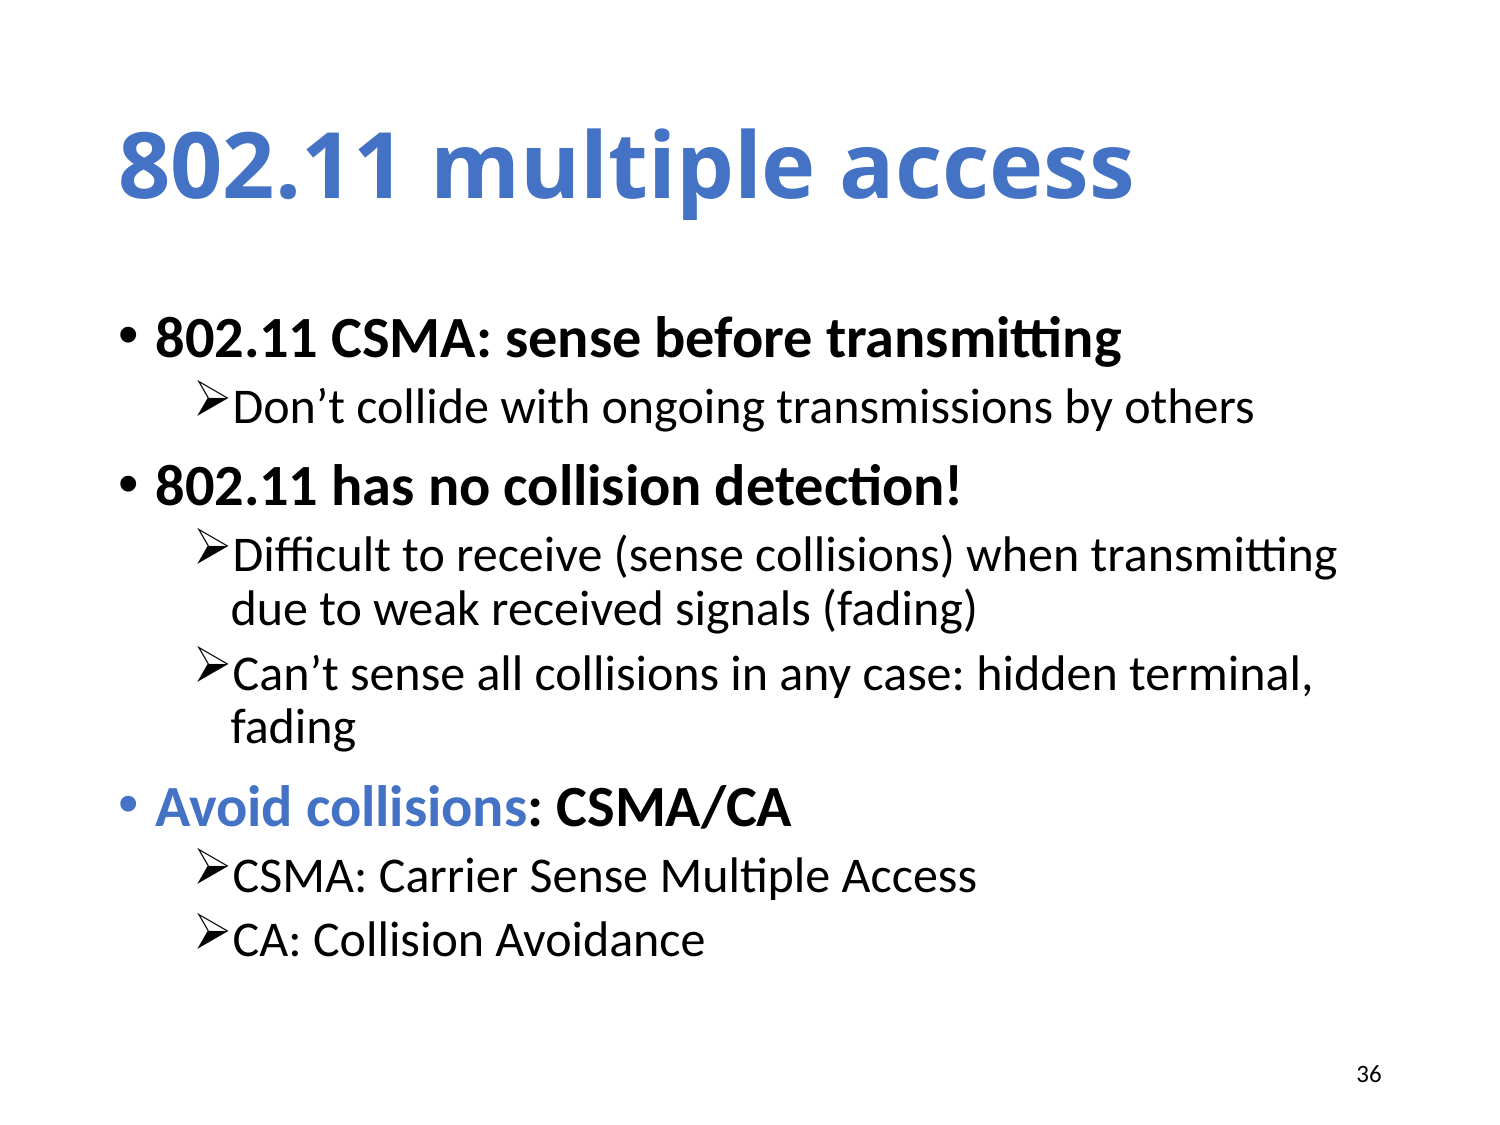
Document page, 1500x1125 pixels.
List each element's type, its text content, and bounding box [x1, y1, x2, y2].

list 802.11 CSMA: sense before transmitting Don’t collide with ongoing transmissions by others 802.11 has no collision detection! Difficult to receive (sense collisions) when transmitting due to weak received signals (fading) Can’t sense all collisions in any case: hidden terminal, fading Avoid collisions: CSMA/CA CSMA: Carrier Sense Multiple Access CA: Collision Avoidance [103, 299, 1397, 1014]
title 802.11 multiple access [103, 59, 1397, 278]
slide_number 36 [1059, 1042, 1397, 1103]
